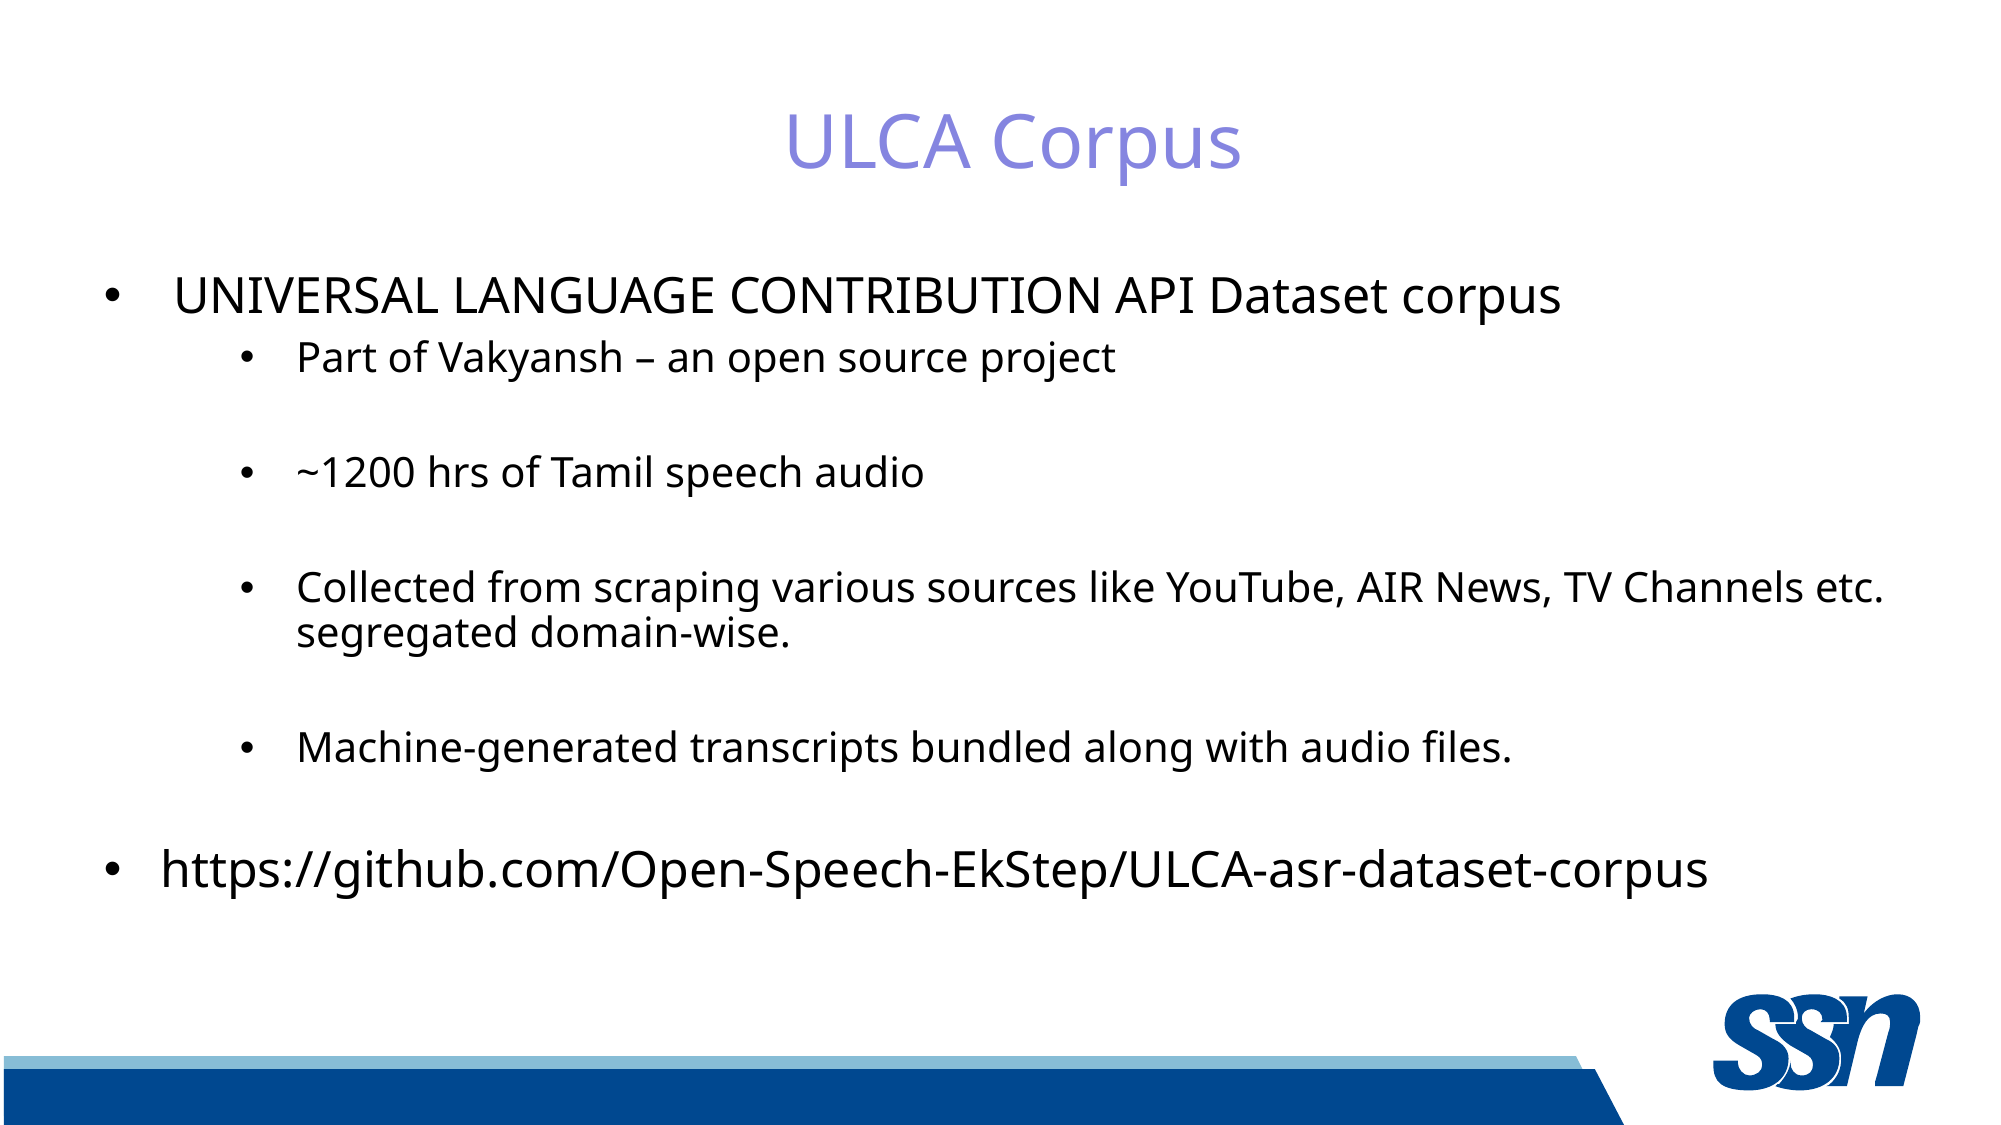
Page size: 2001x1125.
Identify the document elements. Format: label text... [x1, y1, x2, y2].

text_box ULCA Corpus [75, 31, 1953, 246]
text_box UNIVERSAL LANGUAGE CONTRIBUTION API Dataset corpus Part of Vakyansh – an open source project ~1200 hrs of Tamil speech audio Collected from scraping various sources like YouTube, AIR News, TV Channels etc. segregated domain-wise. Machine-generated transcripts bundled along with audio files. https://github.com/Open-Speech-EkStep/ULCA-asr-dataset-corpus [74, 262, 1933, 979]
